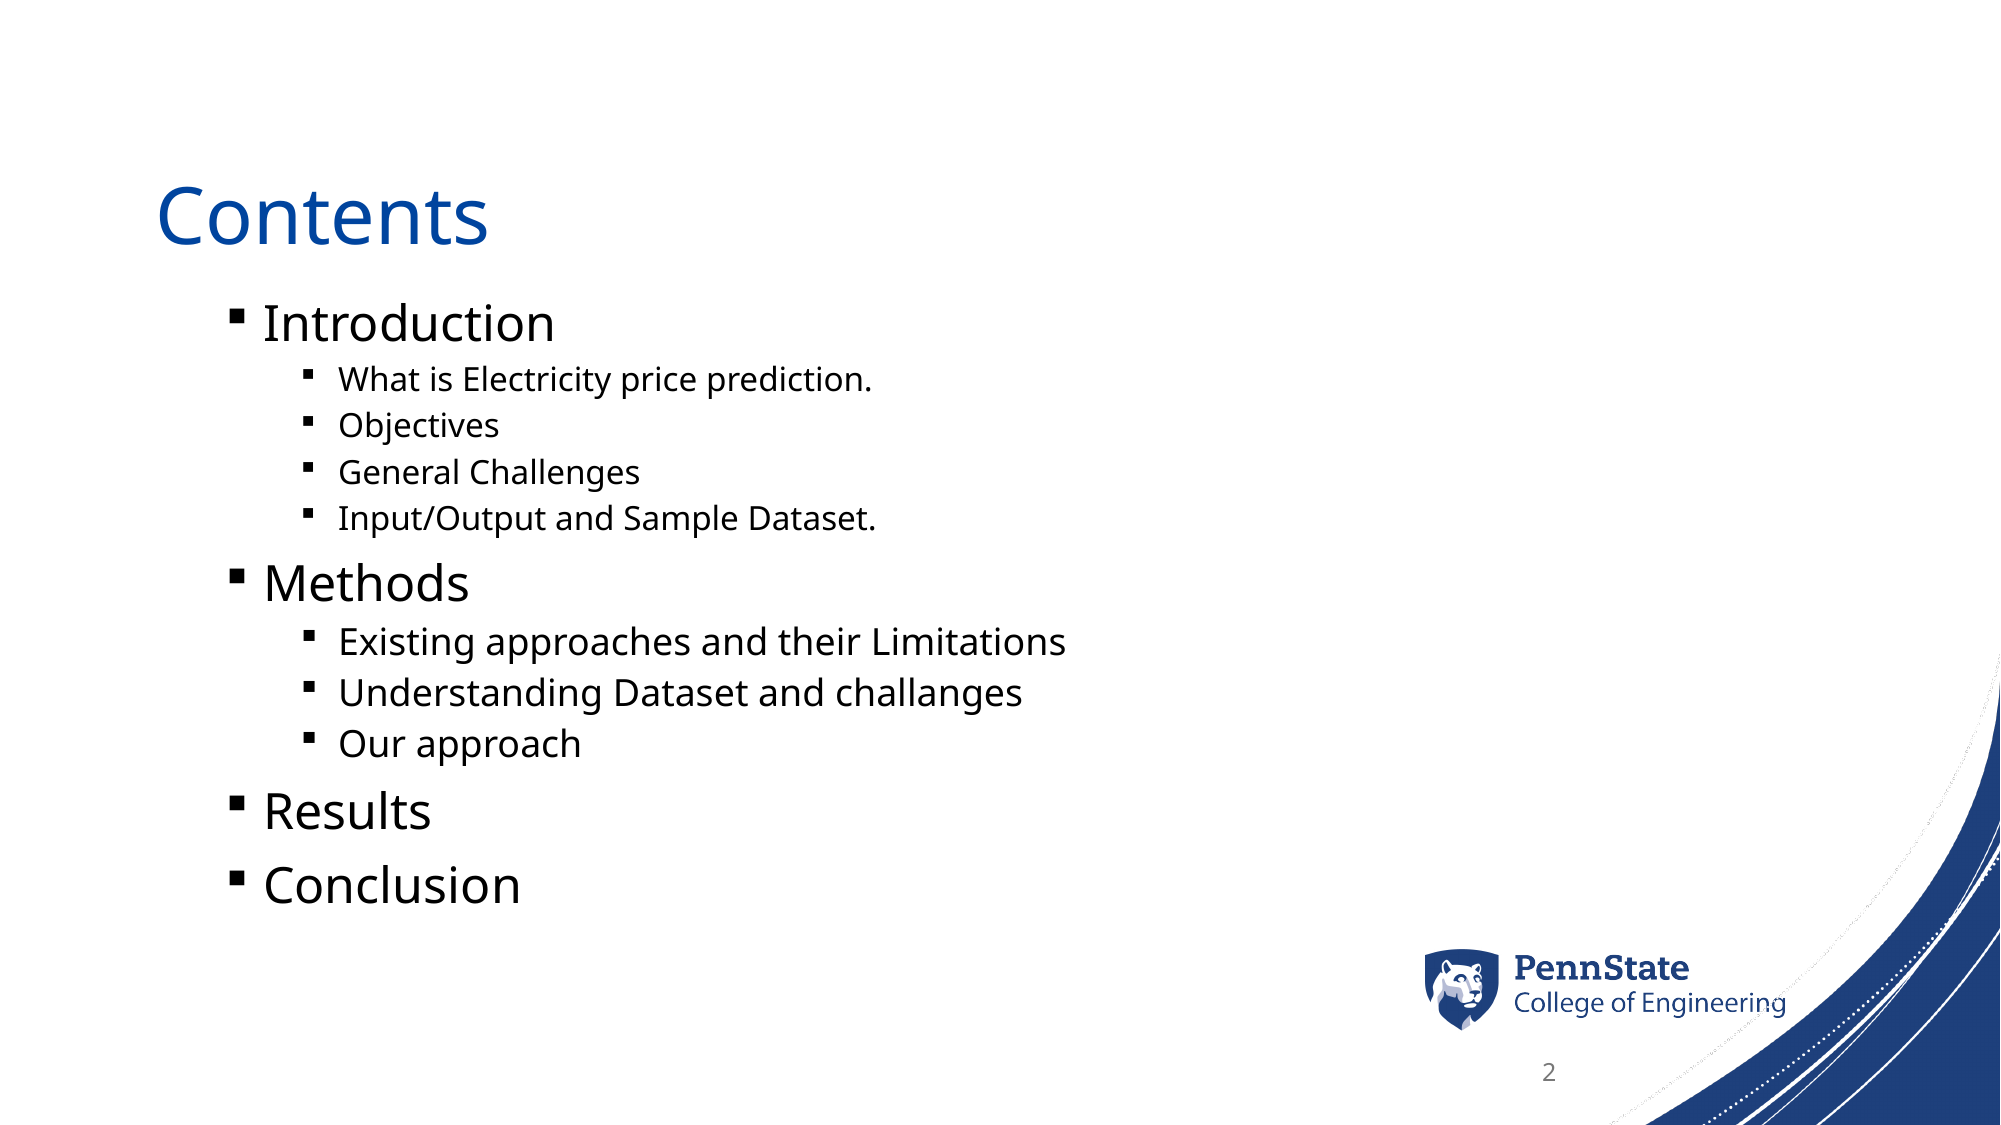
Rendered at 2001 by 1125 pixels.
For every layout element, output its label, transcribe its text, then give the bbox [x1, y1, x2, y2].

list Introduction What is Electricity price prediction. Objectives General Challenges Input/Output and Sample Dataset. Methods Existing approaches and their Limitations Understanding Dataset and challanges Our approach Results Conclusion [210, 291, 1936, 963]
title Contents [140, 145, 1866, 292]
slide_number 2 [1121, 1043, 1572, 1104]
picture [1388, 654, 2000, 1125]
